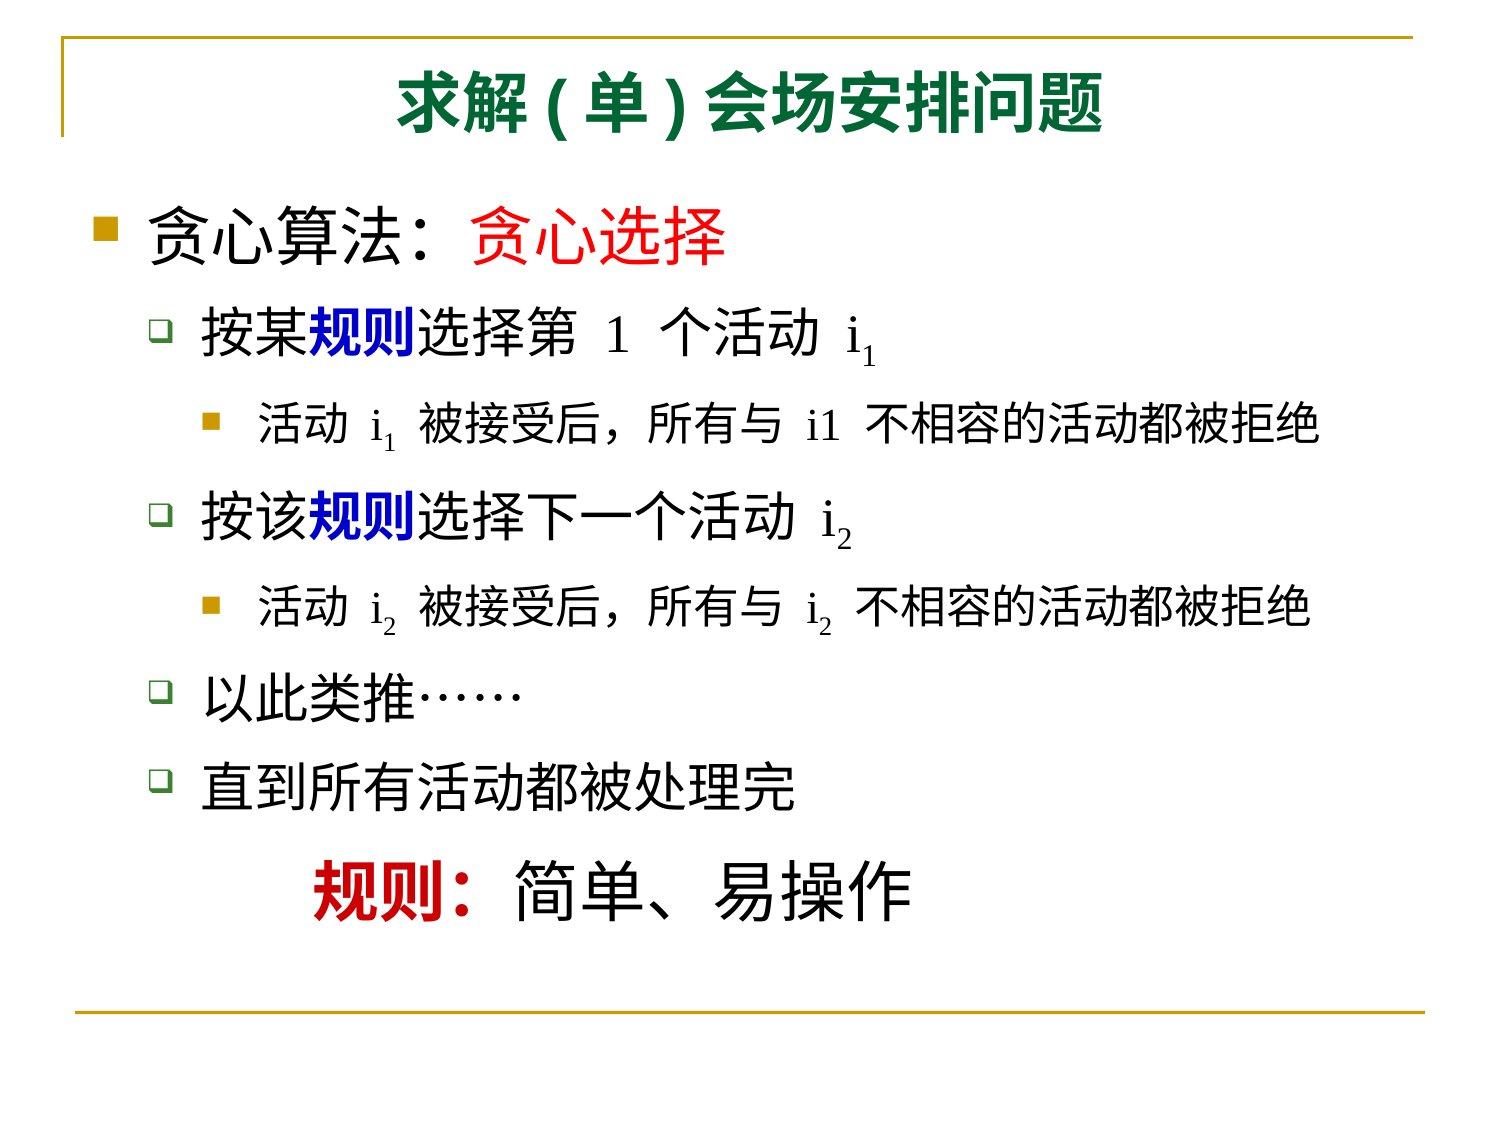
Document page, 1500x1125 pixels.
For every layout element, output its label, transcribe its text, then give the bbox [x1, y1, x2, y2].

title 求解(单)会场安排问题 [74, 45, 1426, 162]
text_box 规则：简单、易操作 [297, 842, 929, 938]
list 贪心算法：贪心选择 按某规则选择第 1 个活动 i1 活动 i1 被接受后，所有与 i1 不相容的活动都被拒绝 按该规则选择下一个活动 i2 活动 i2 被接受后，所有与 i2 不相容的活动都被拒绝 以此类推…… 直到所有活动都被处理完 [74, 172, 1468, 1006]
